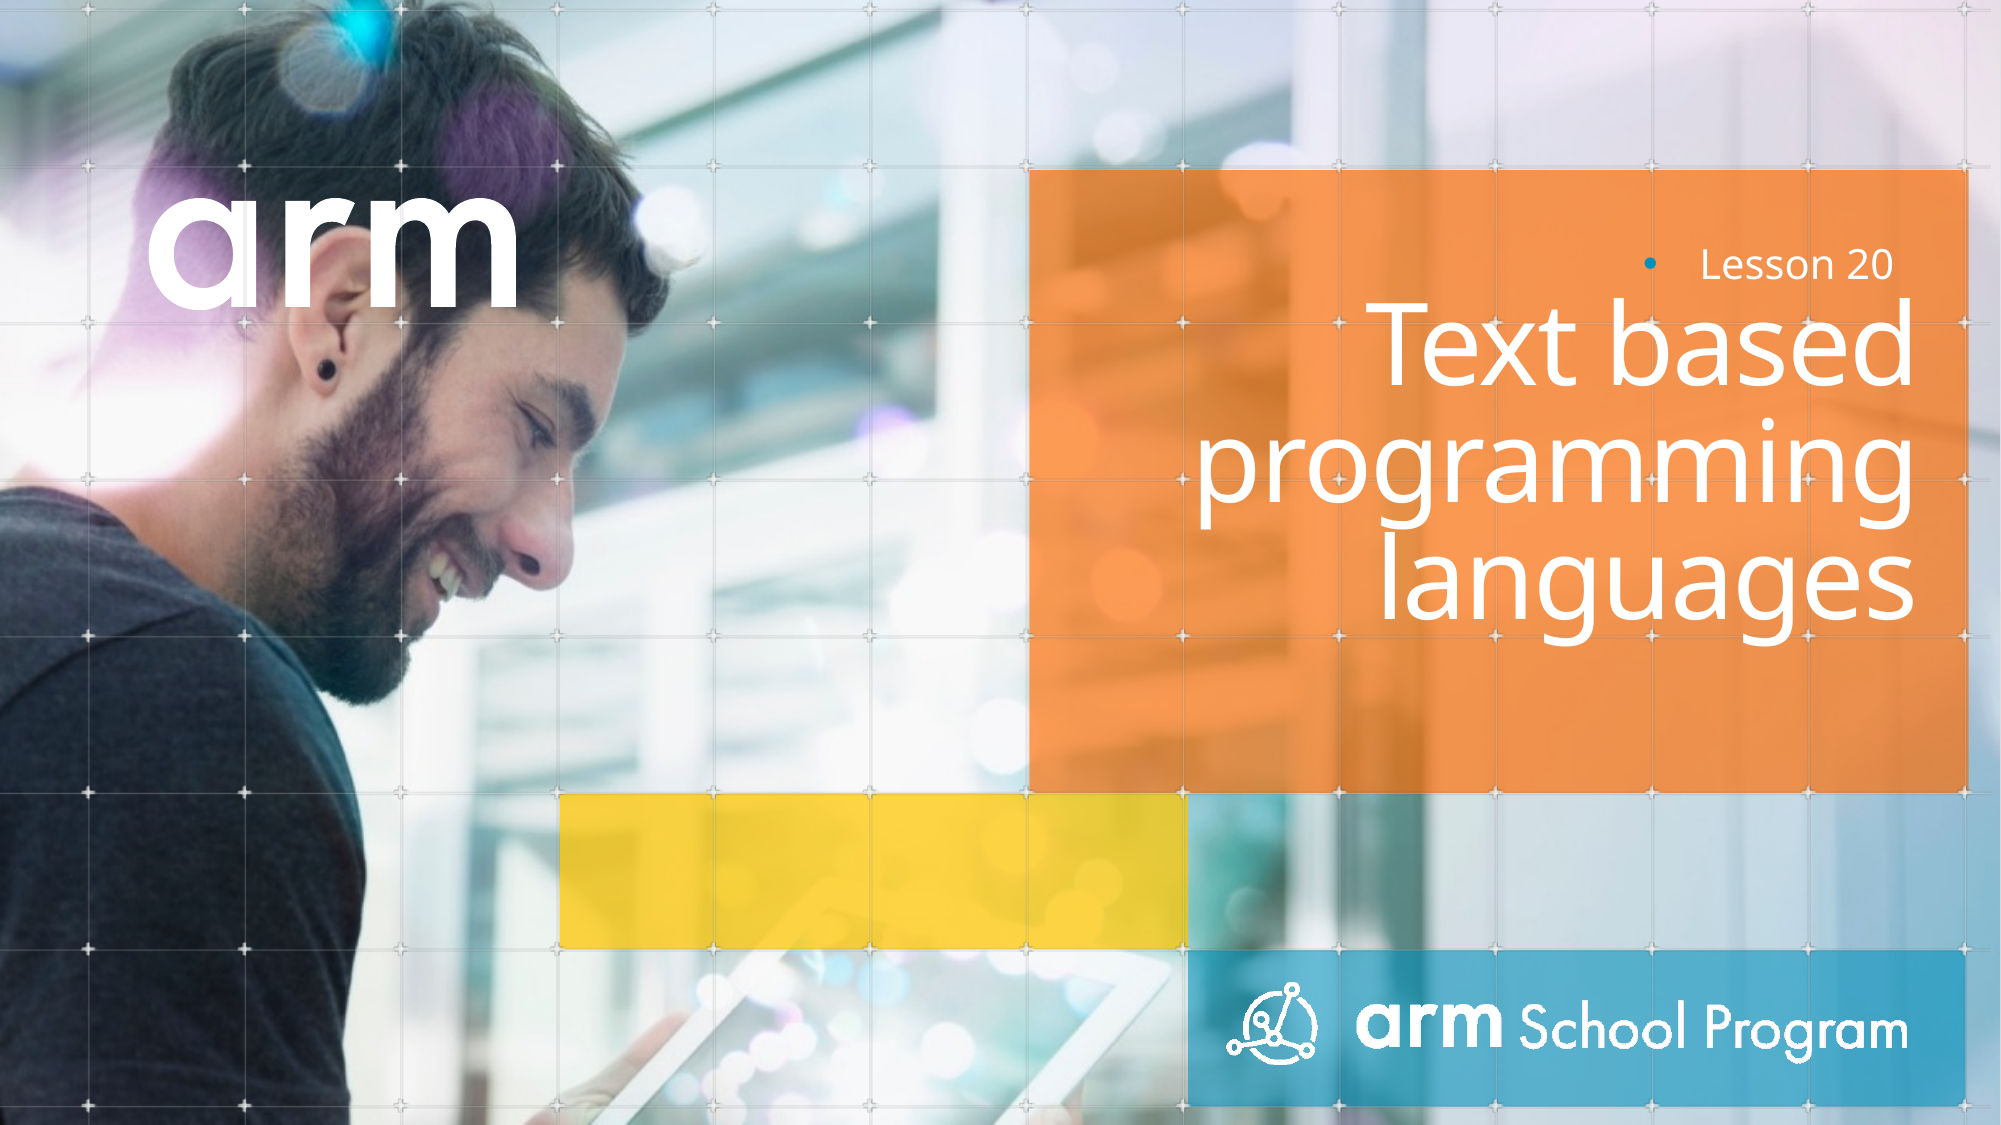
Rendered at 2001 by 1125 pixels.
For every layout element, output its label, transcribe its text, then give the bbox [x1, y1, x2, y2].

title Text based programming languages [1090, 339, 1919, 595]
picture [0, 0, 2001, 1125]
list Lesson 20 [1195, 238, 1895, 287]
